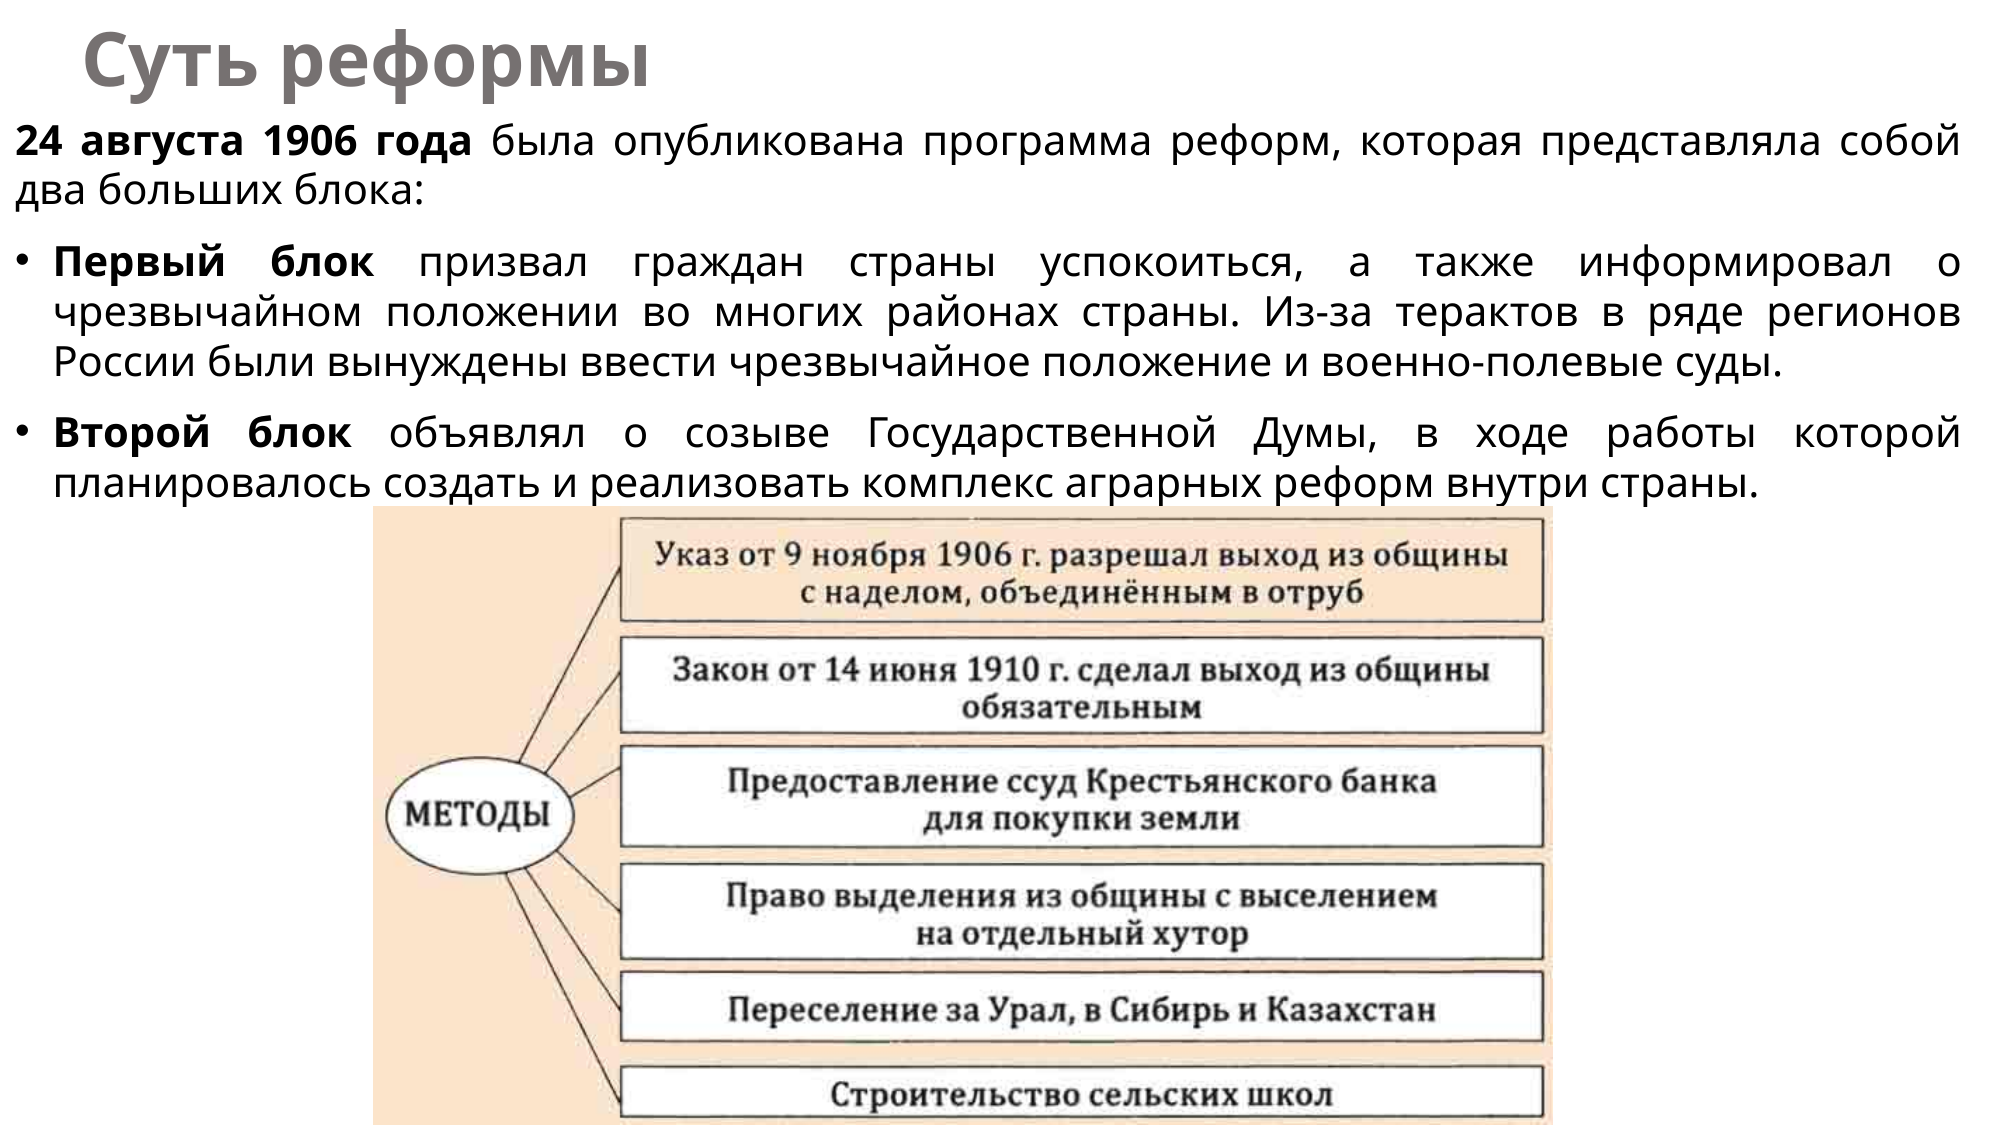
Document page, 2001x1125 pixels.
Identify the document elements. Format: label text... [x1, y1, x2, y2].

picture [373, 506, 1553, 1125]
list 24 августа 1906 года была опубликована программа реформ, которая представляла собой два больших блока: Первый блок призвал граждан страны успокоиться, а также информировал о чрезвычайном положении во многих районах страны. Из-за терактов в ряде регионов России были вынуждены ввести чрезвычайное положение и военно-полевые суды. Второй блок объявлял о созыве Государственной Думы, в ходе работы которой планировалось создать и реализовать комплекс аграрных реформ внутри страны. [0, 105, 1977, 1103]
title Суть реформы [66, 0, 1792, 105]
